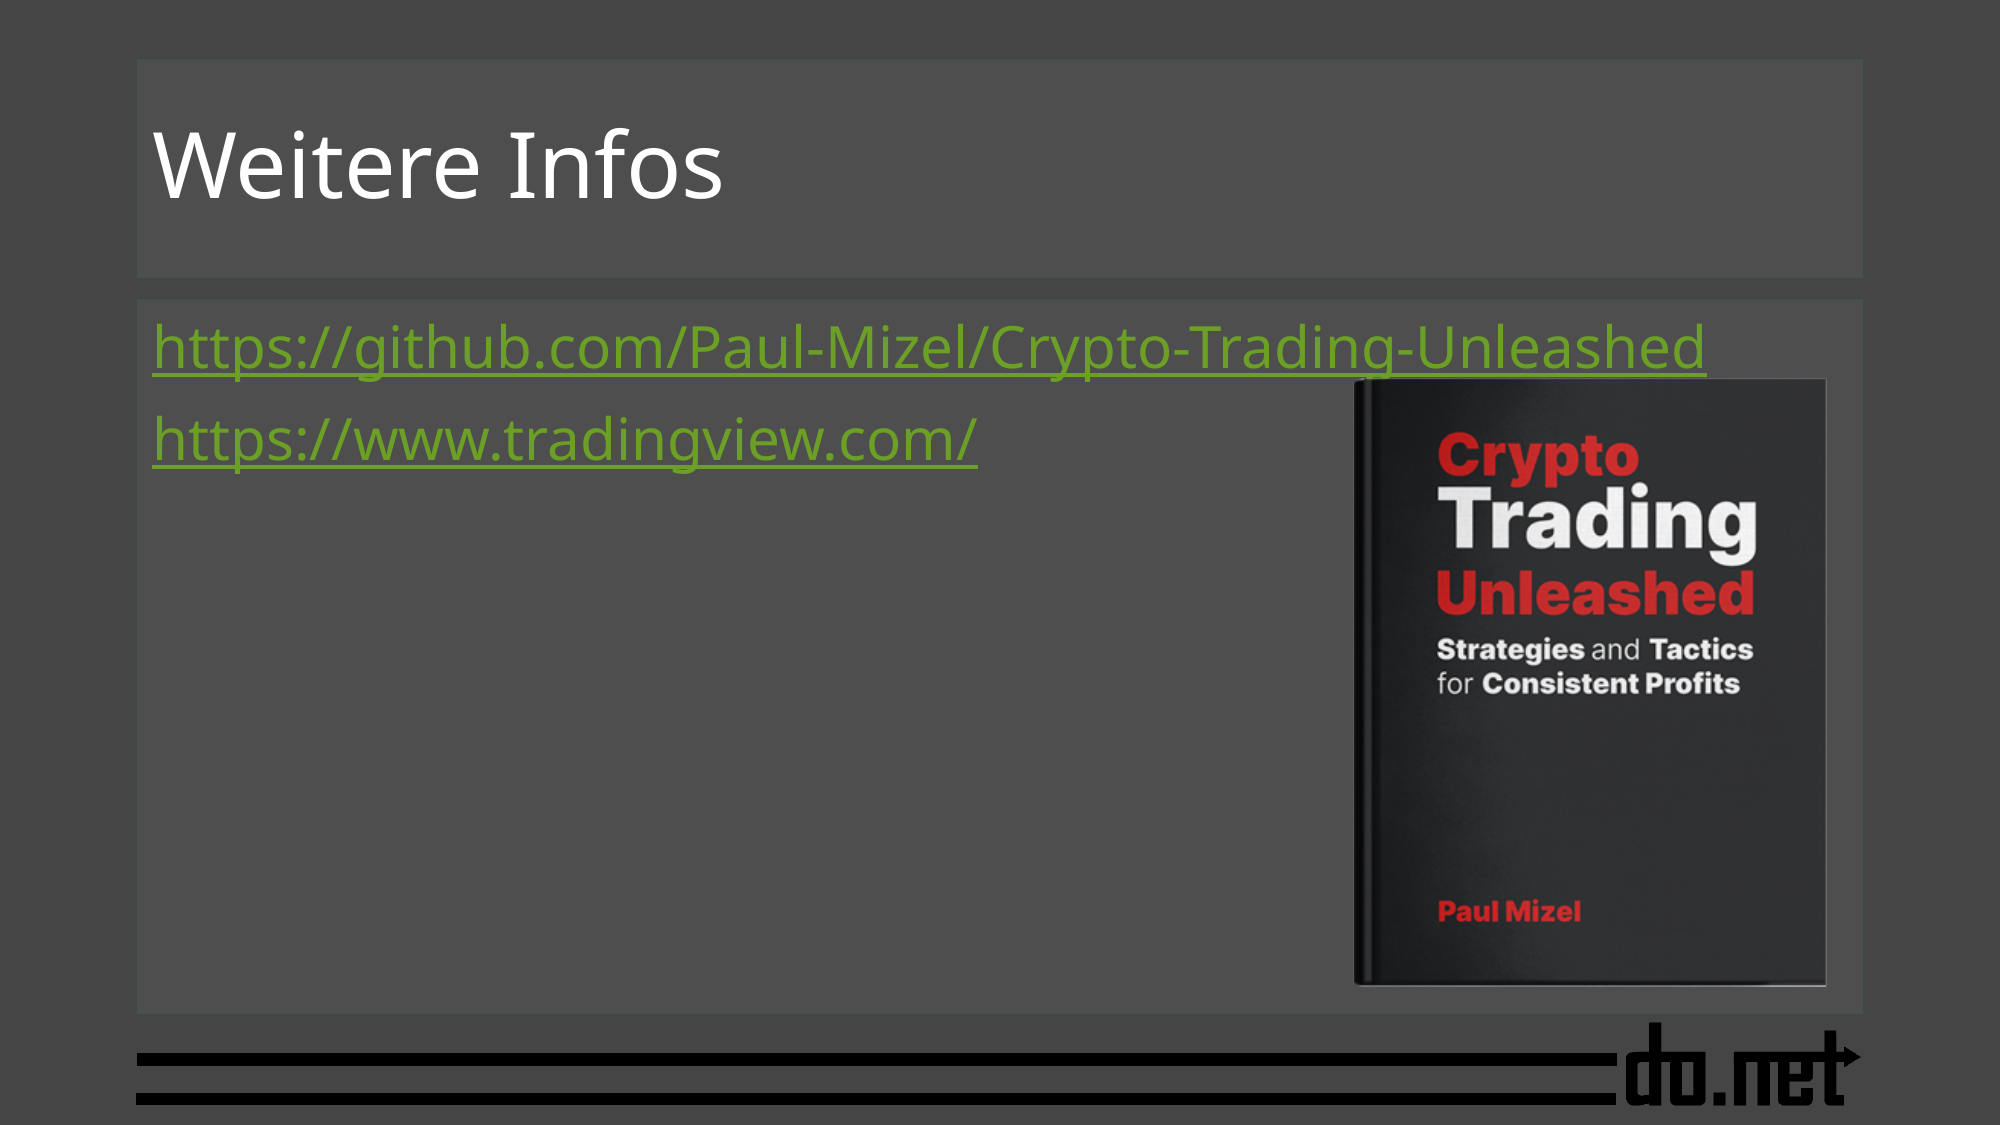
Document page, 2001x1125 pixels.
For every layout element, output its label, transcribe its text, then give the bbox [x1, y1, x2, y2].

picture [1285, 377, 1895, 987]
list https://github.com/Paul-Mizel/Crypto-Trading-Unleashed https://www.tradingview.com/ [137, 299, 1863, 1014]
picture [1614, 1020, 1870, 1110]
title Weitere Infos [137, 59, 1863, 278]
